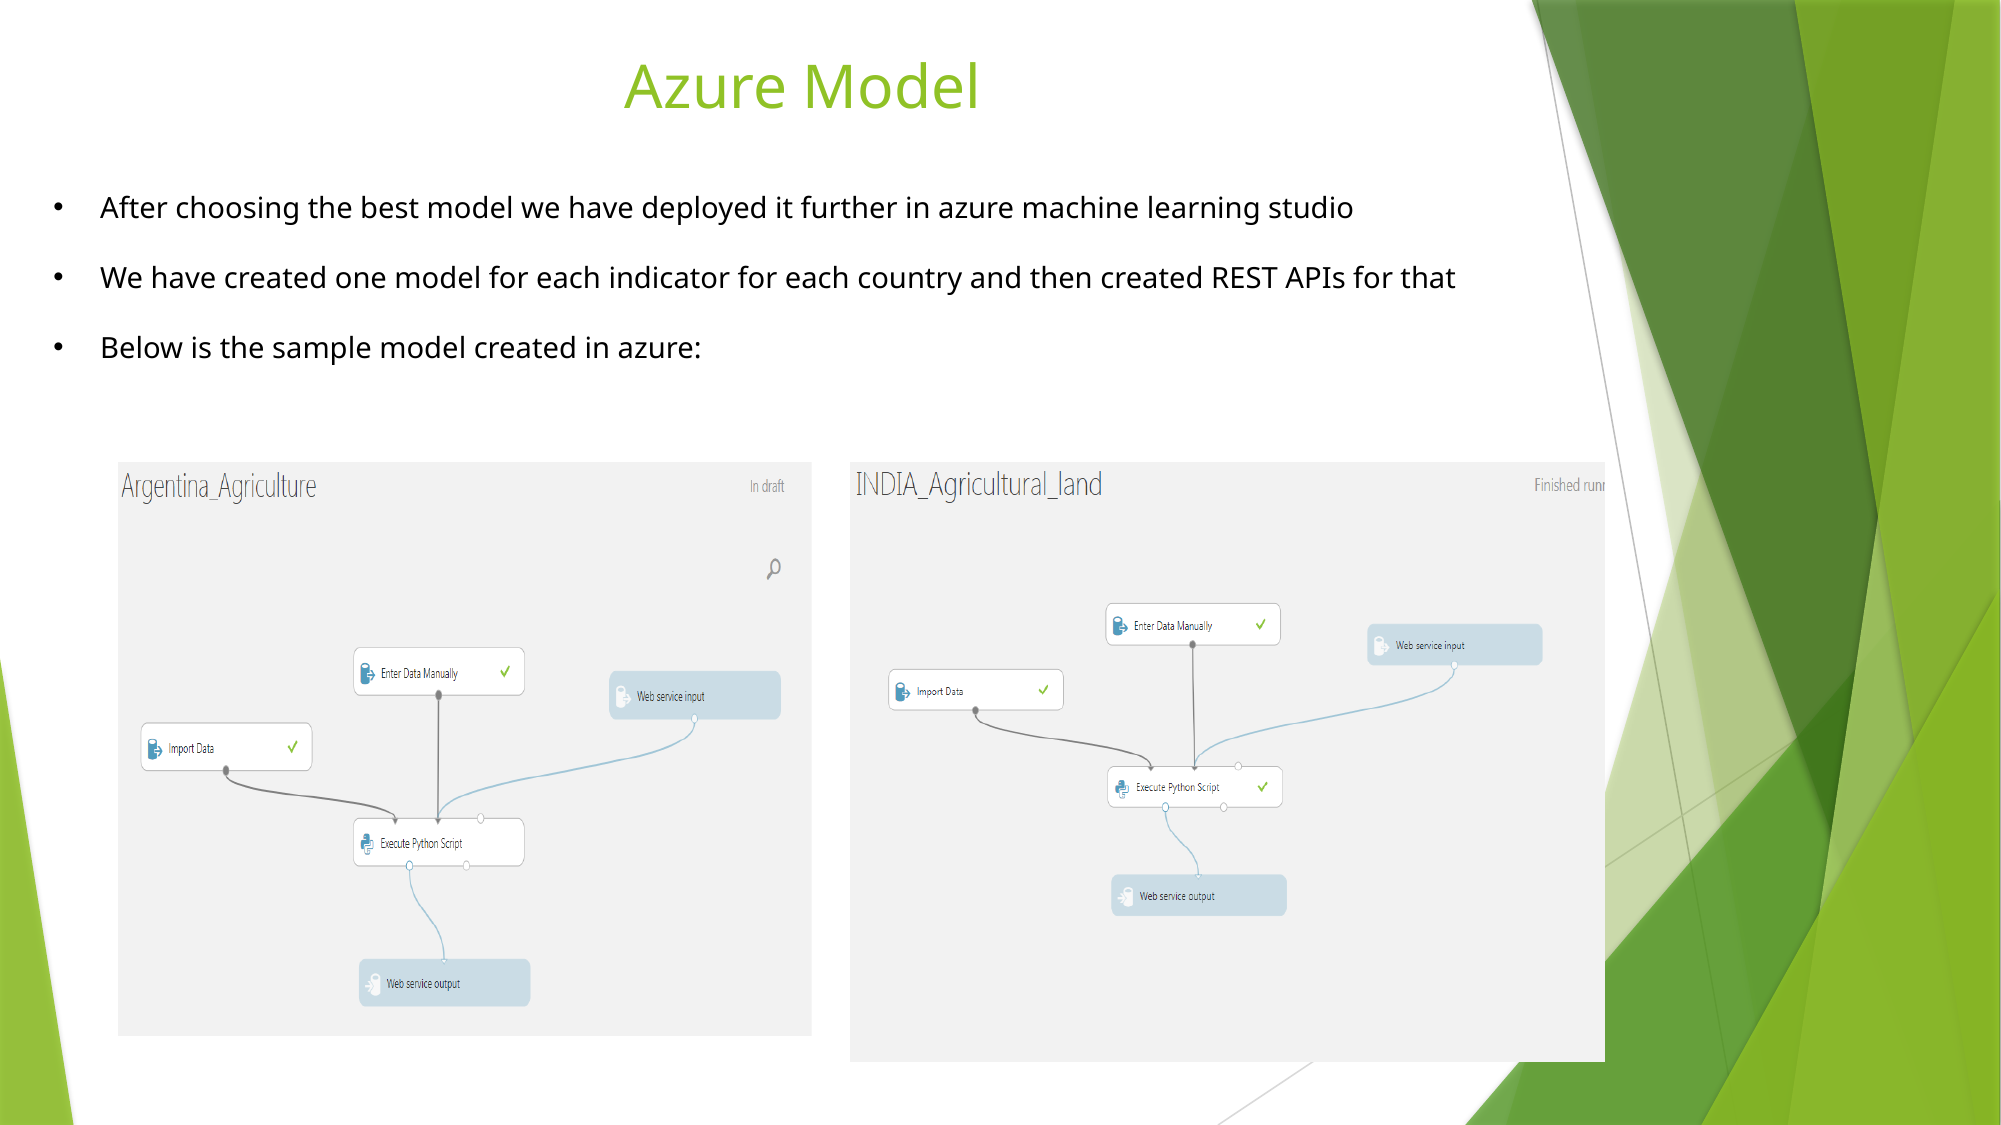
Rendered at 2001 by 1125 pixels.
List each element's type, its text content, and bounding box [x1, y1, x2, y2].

picture [850, 462, 1606, 1063]
picture [118, 462, 813, 1036]
text_box After choosing the best model we have deployed it further in azure machine learning studio We have created one model for each indicator for each country and then created REST APIs for that Below is the sample model created in azure: [38, 181, 1605, 372]
text_box Azure Model [195, 40, 1411, 129]
